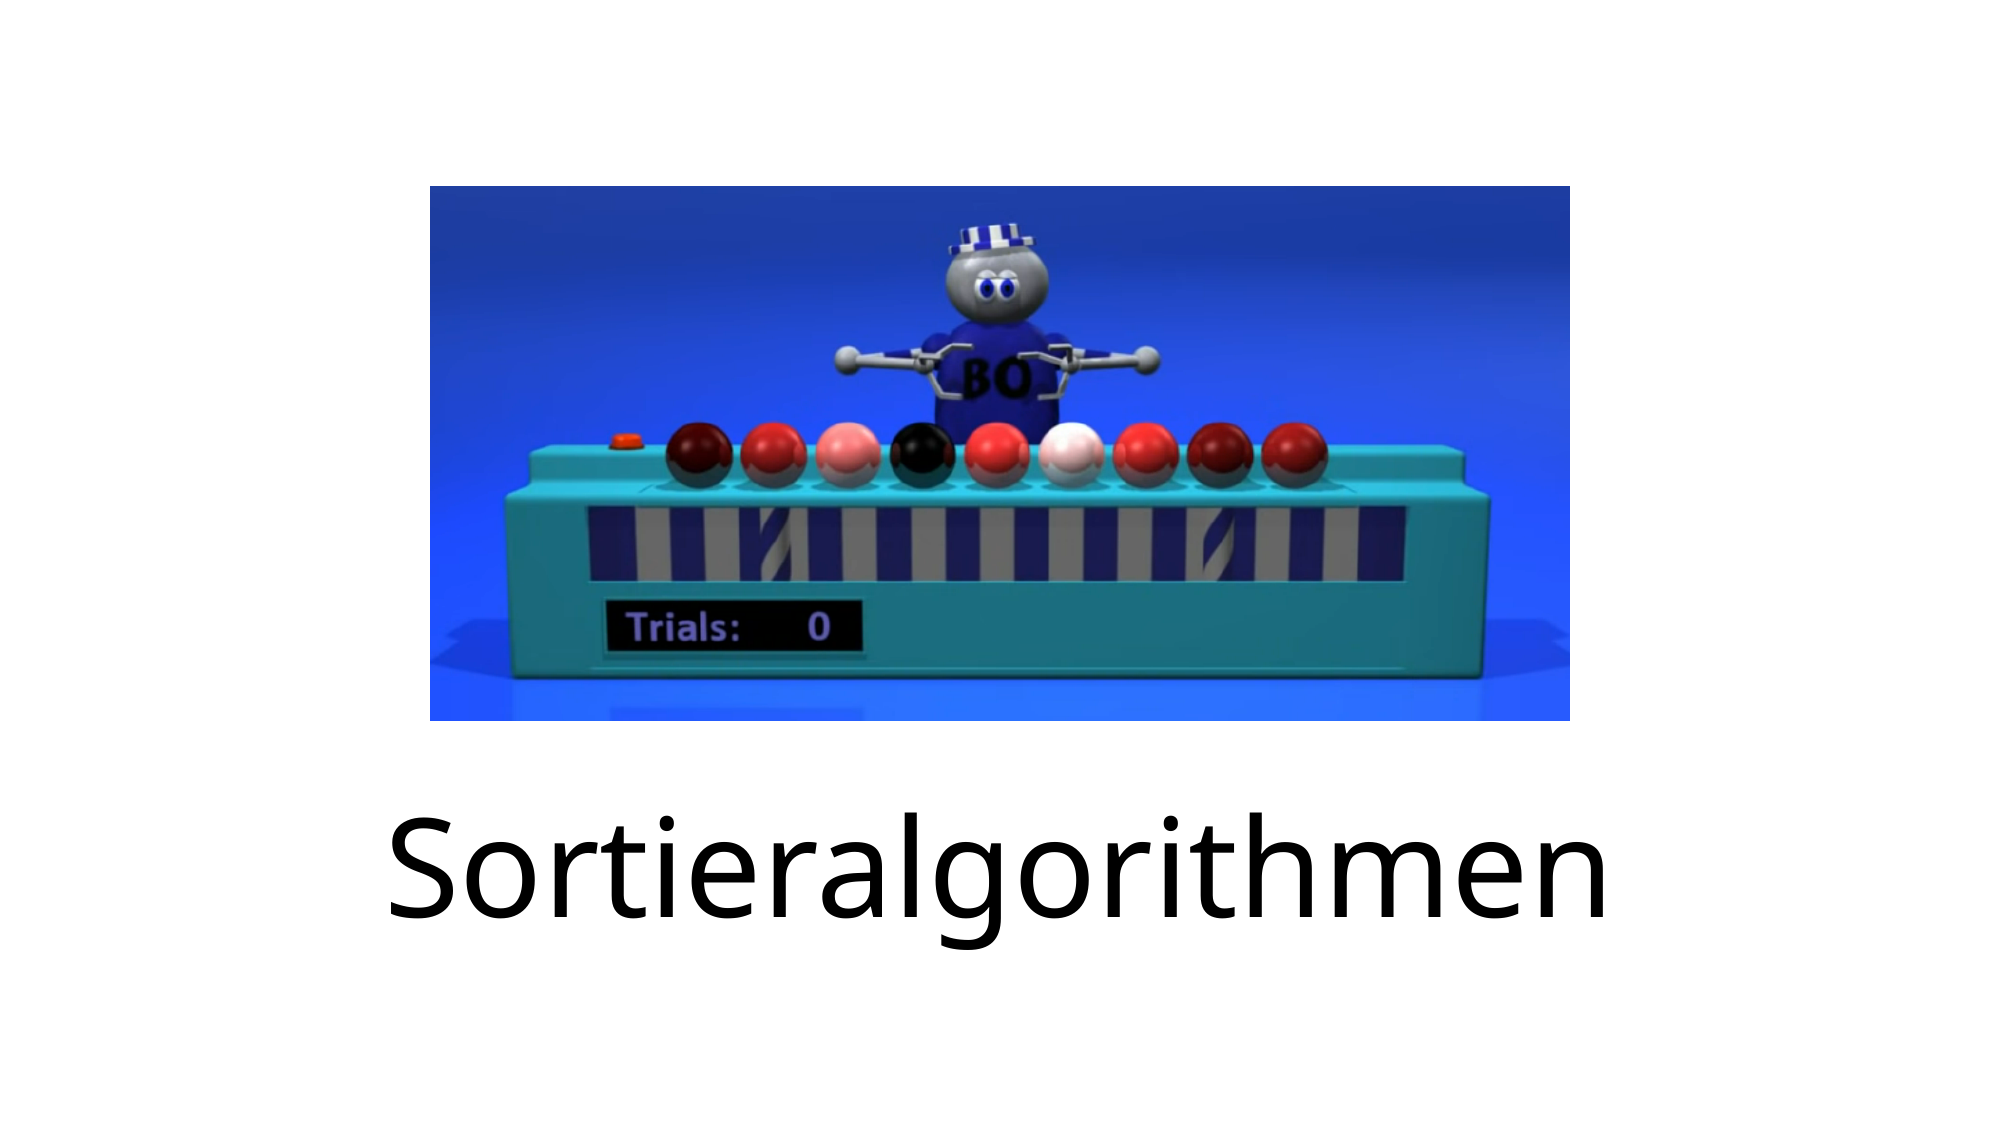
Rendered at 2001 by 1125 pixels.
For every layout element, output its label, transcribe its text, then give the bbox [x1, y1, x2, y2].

picture [430, 186, 1570, 721]
title Sortieralgorithmen [167, 706, 1833, 955]
